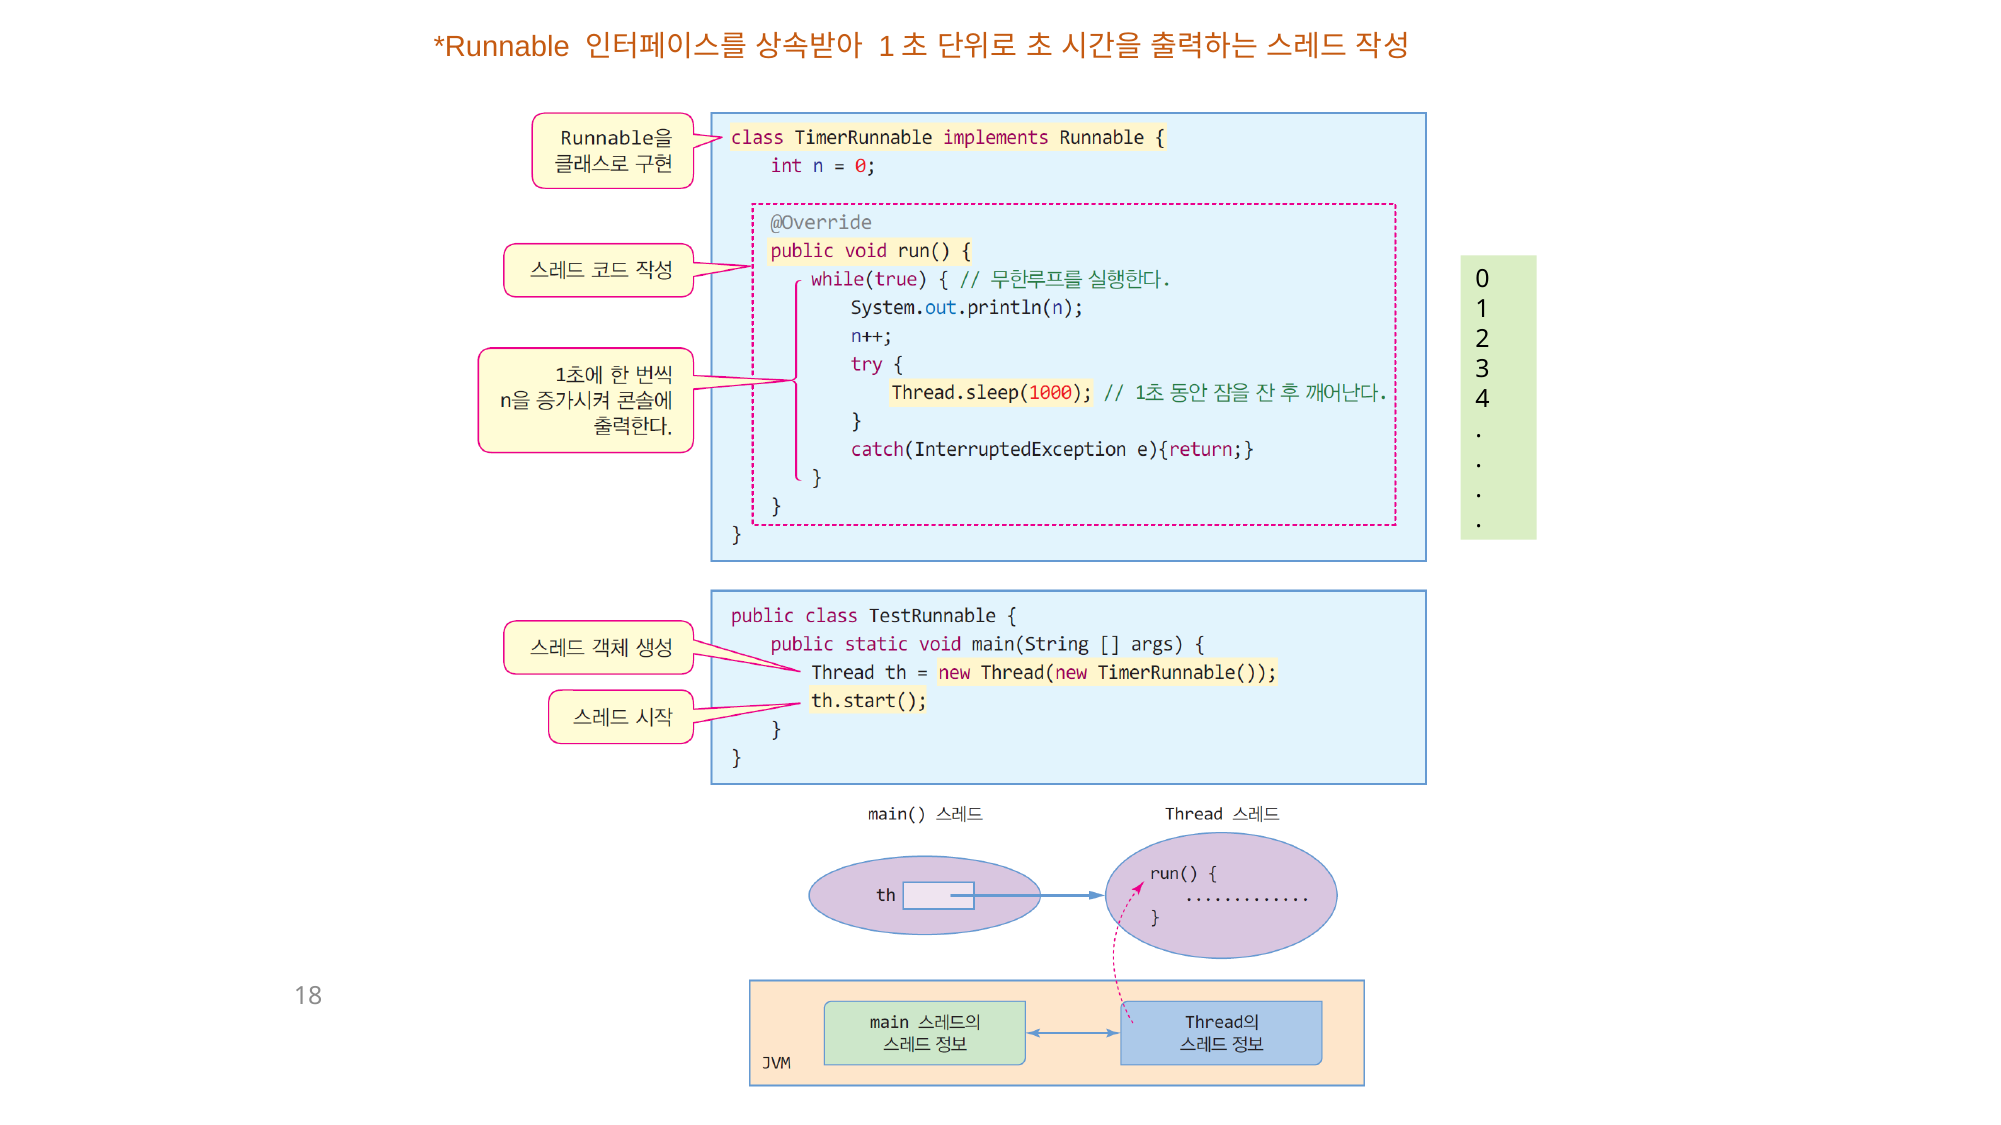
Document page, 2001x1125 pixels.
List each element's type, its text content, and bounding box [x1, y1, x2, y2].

text_box 0 1 2 3 4 . . . . [1460, 255, 1537, 540]
picture [468, 101, 1445, 1095]
text_box *Runnable 인터페이스를 상속받아 1초 단위로 초 시간을 출력하는 스레드 작성 [418, 20, 1544, 70]
slide_number 18 [249, 965, 338, 1028]
